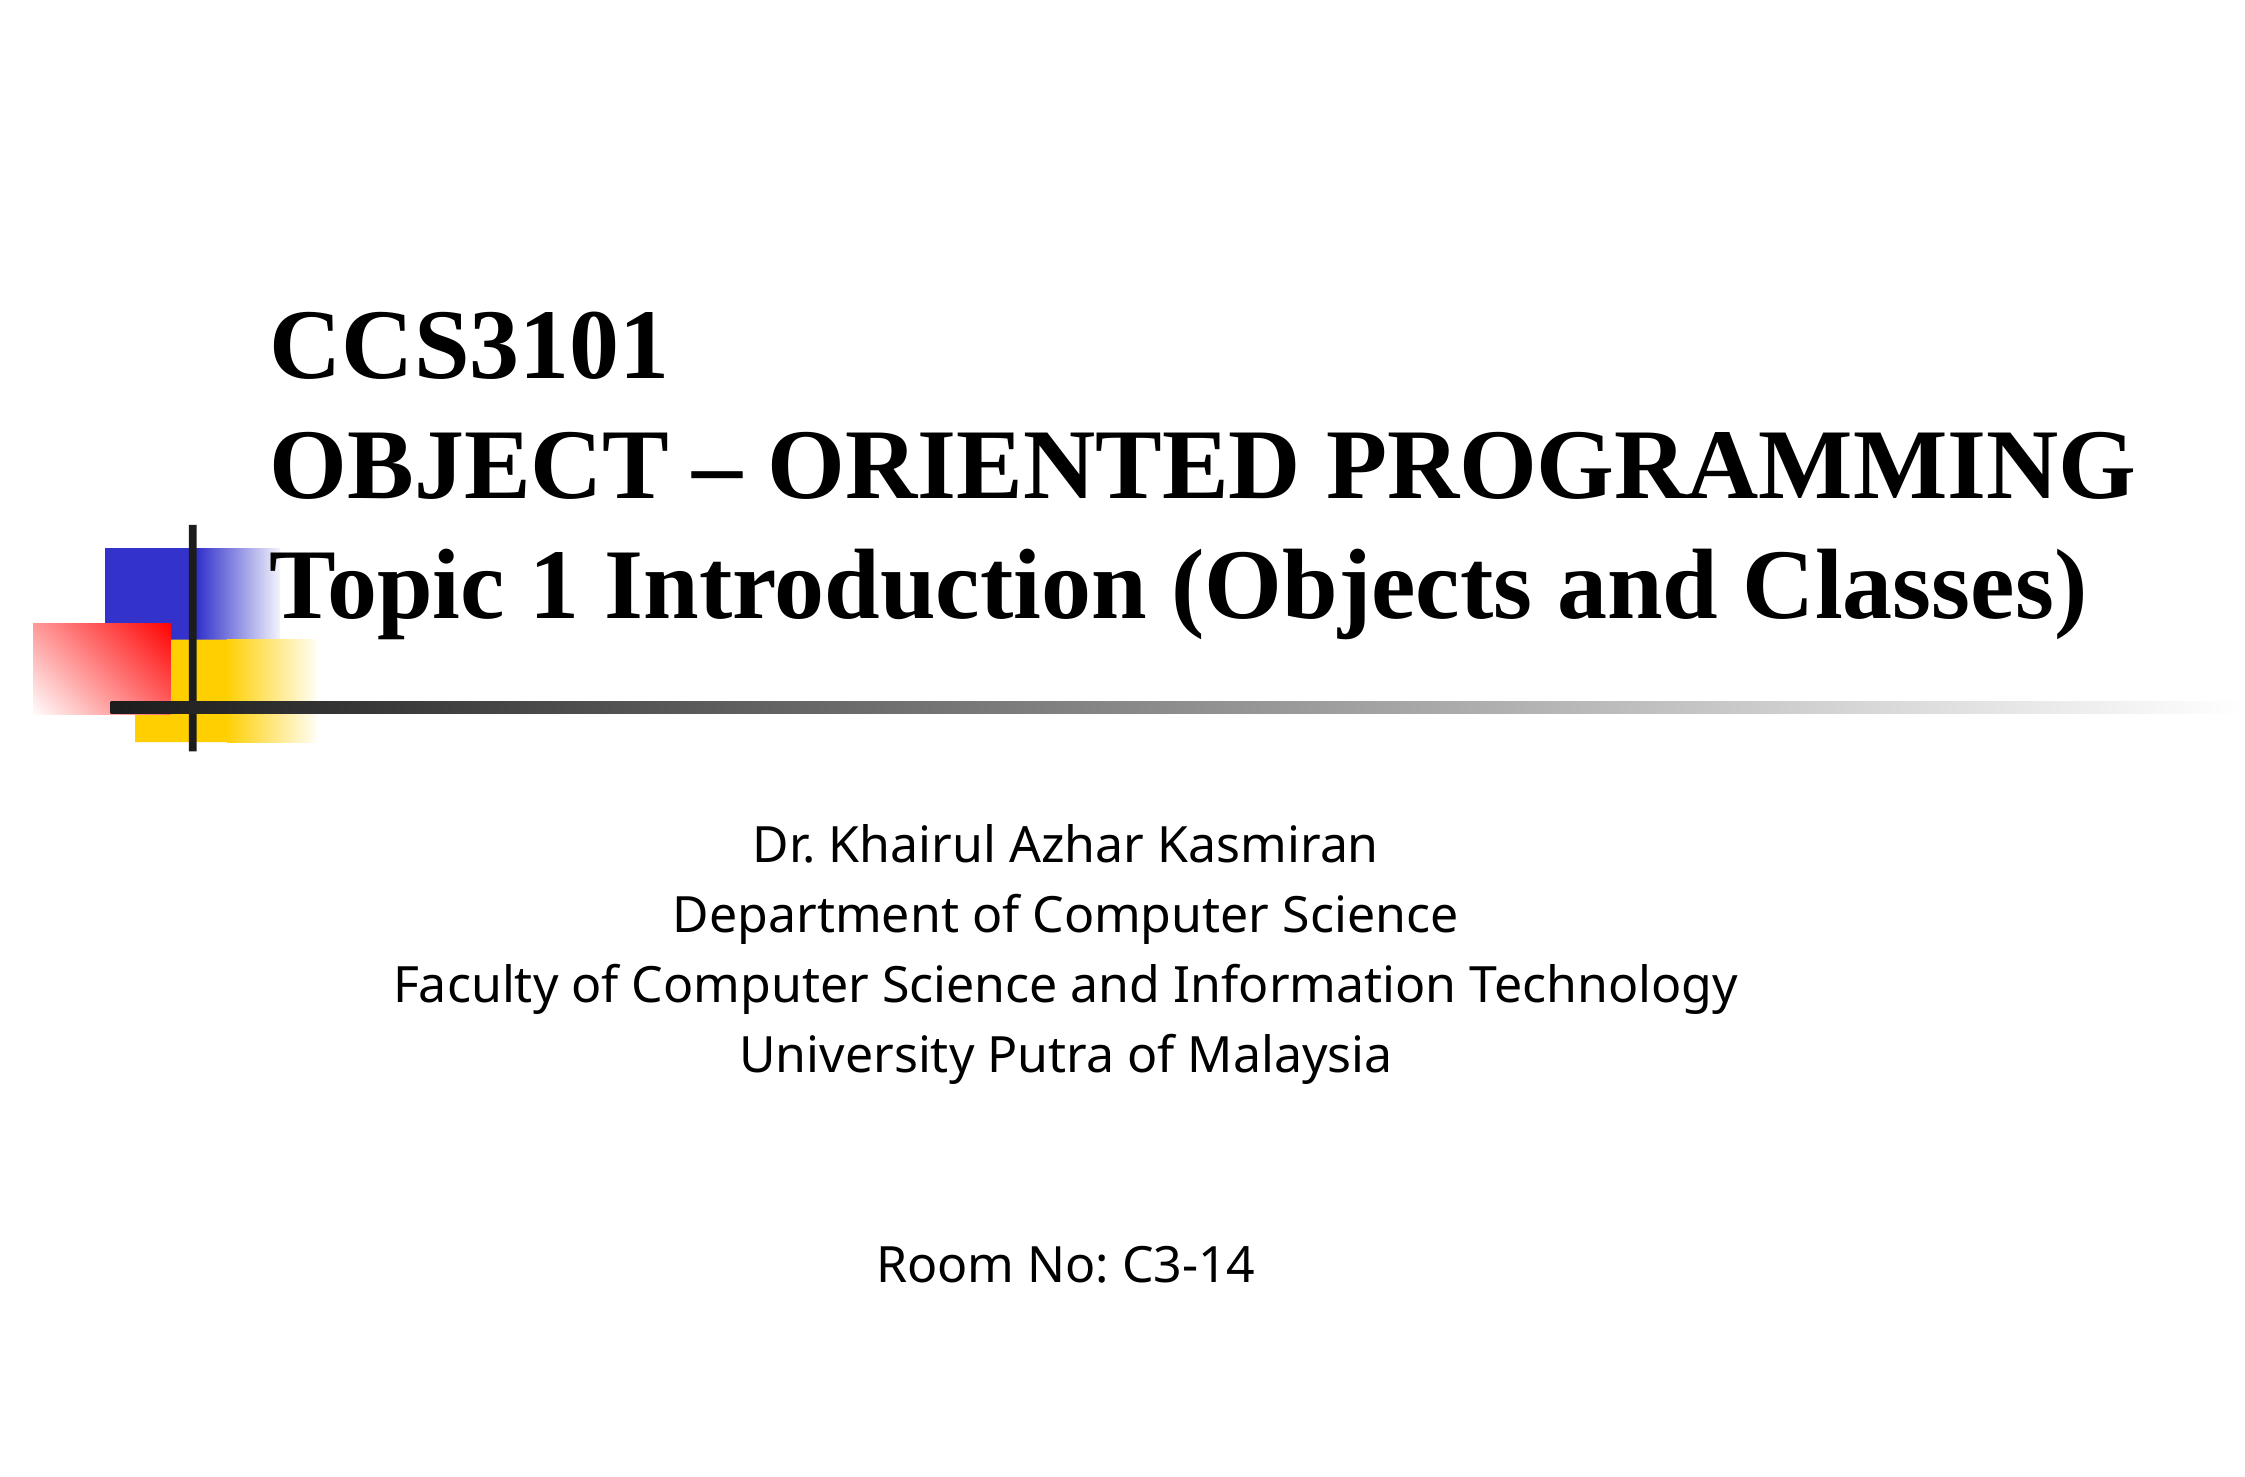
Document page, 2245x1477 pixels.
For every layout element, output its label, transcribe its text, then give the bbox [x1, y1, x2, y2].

text_box CCS3101 OBJECT – ORIENTED PROGRAMMING Topic 1 Introduction (Objects and Classes) [252, 401, 2187, 682]
text_box Dr. Khairul Azhar Kasmiran Department of Computer Science Faculty of Computer Science and Information Technology University Putra of Malaysia Room No: C3-14 [130, 803, 2001, 1477]
